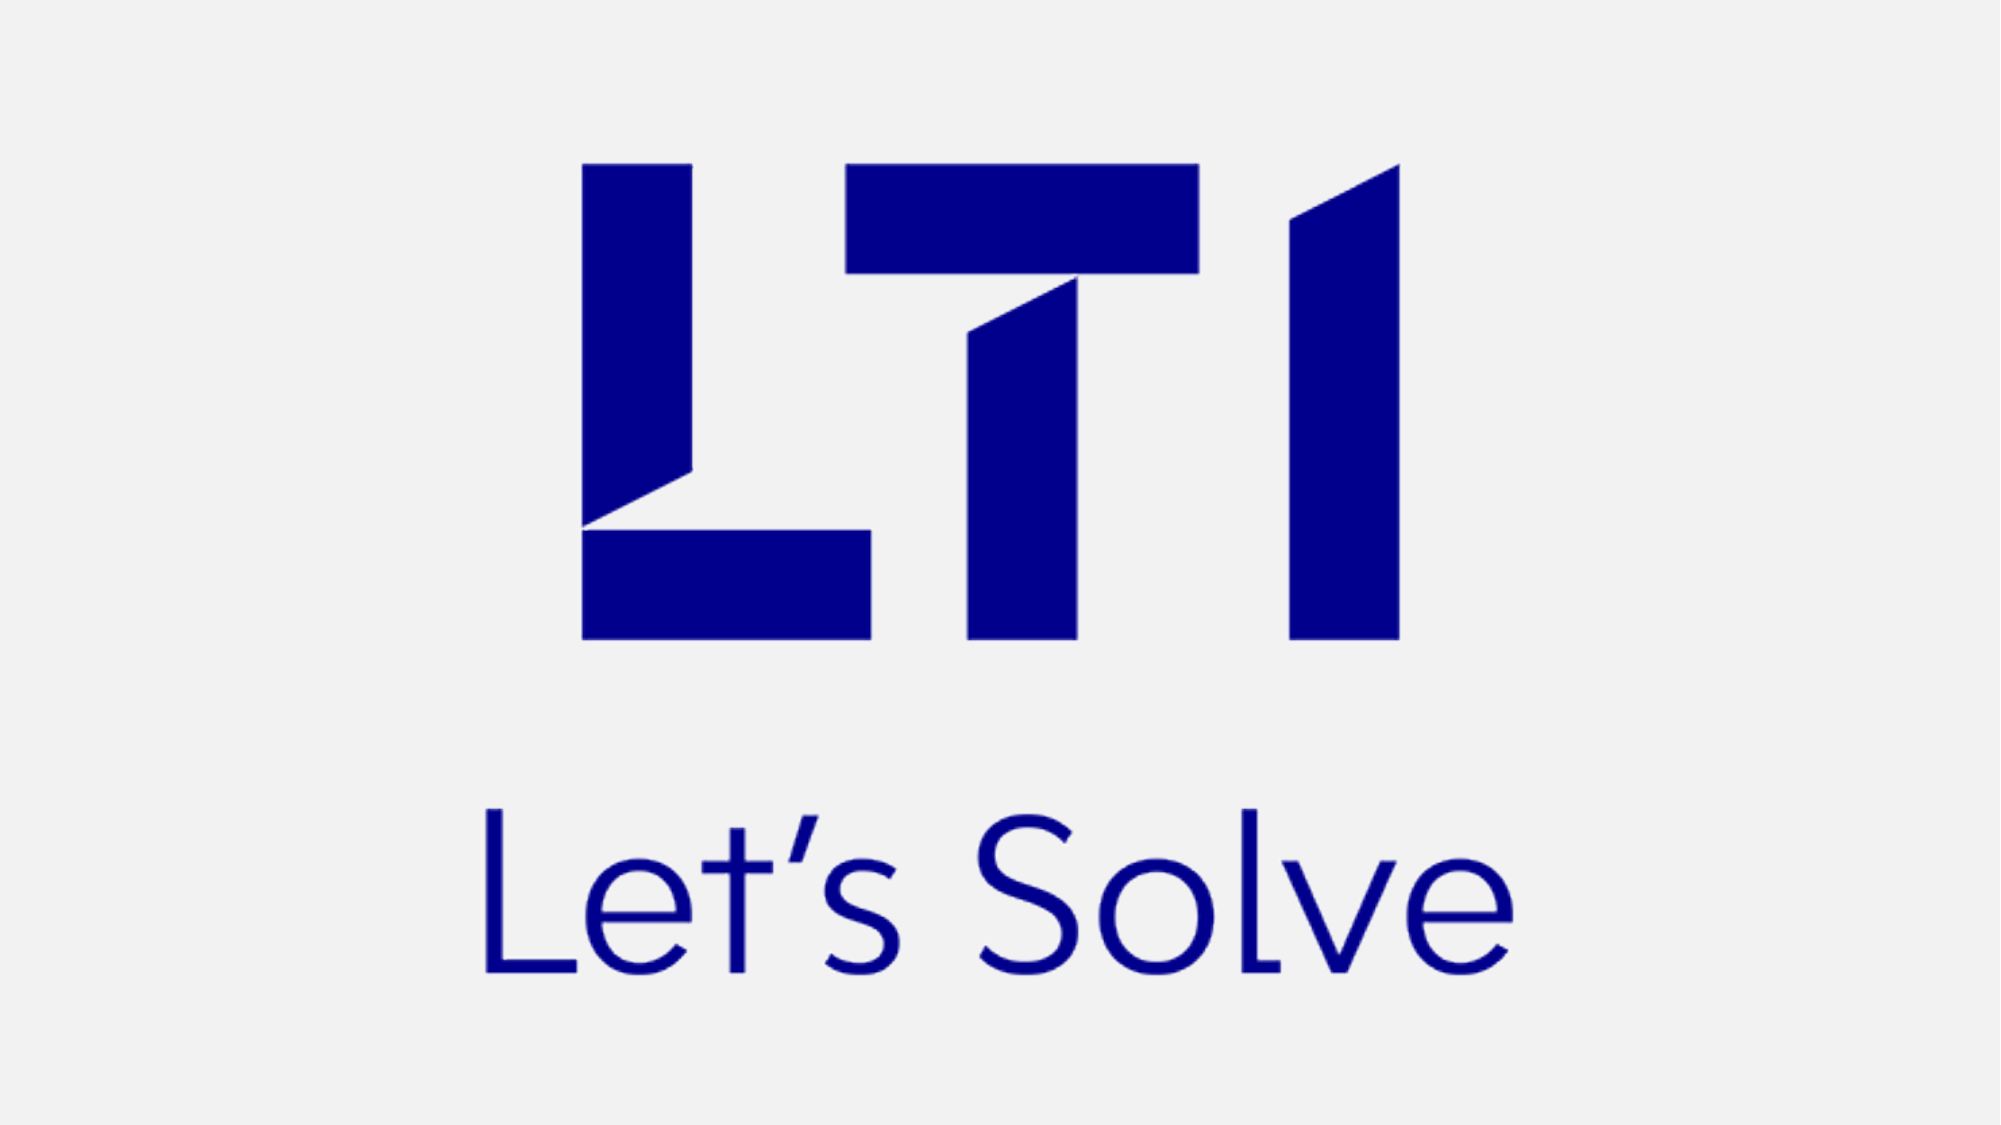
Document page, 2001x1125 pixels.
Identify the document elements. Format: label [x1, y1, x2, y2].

picture [456, 126, 1536, 999]
